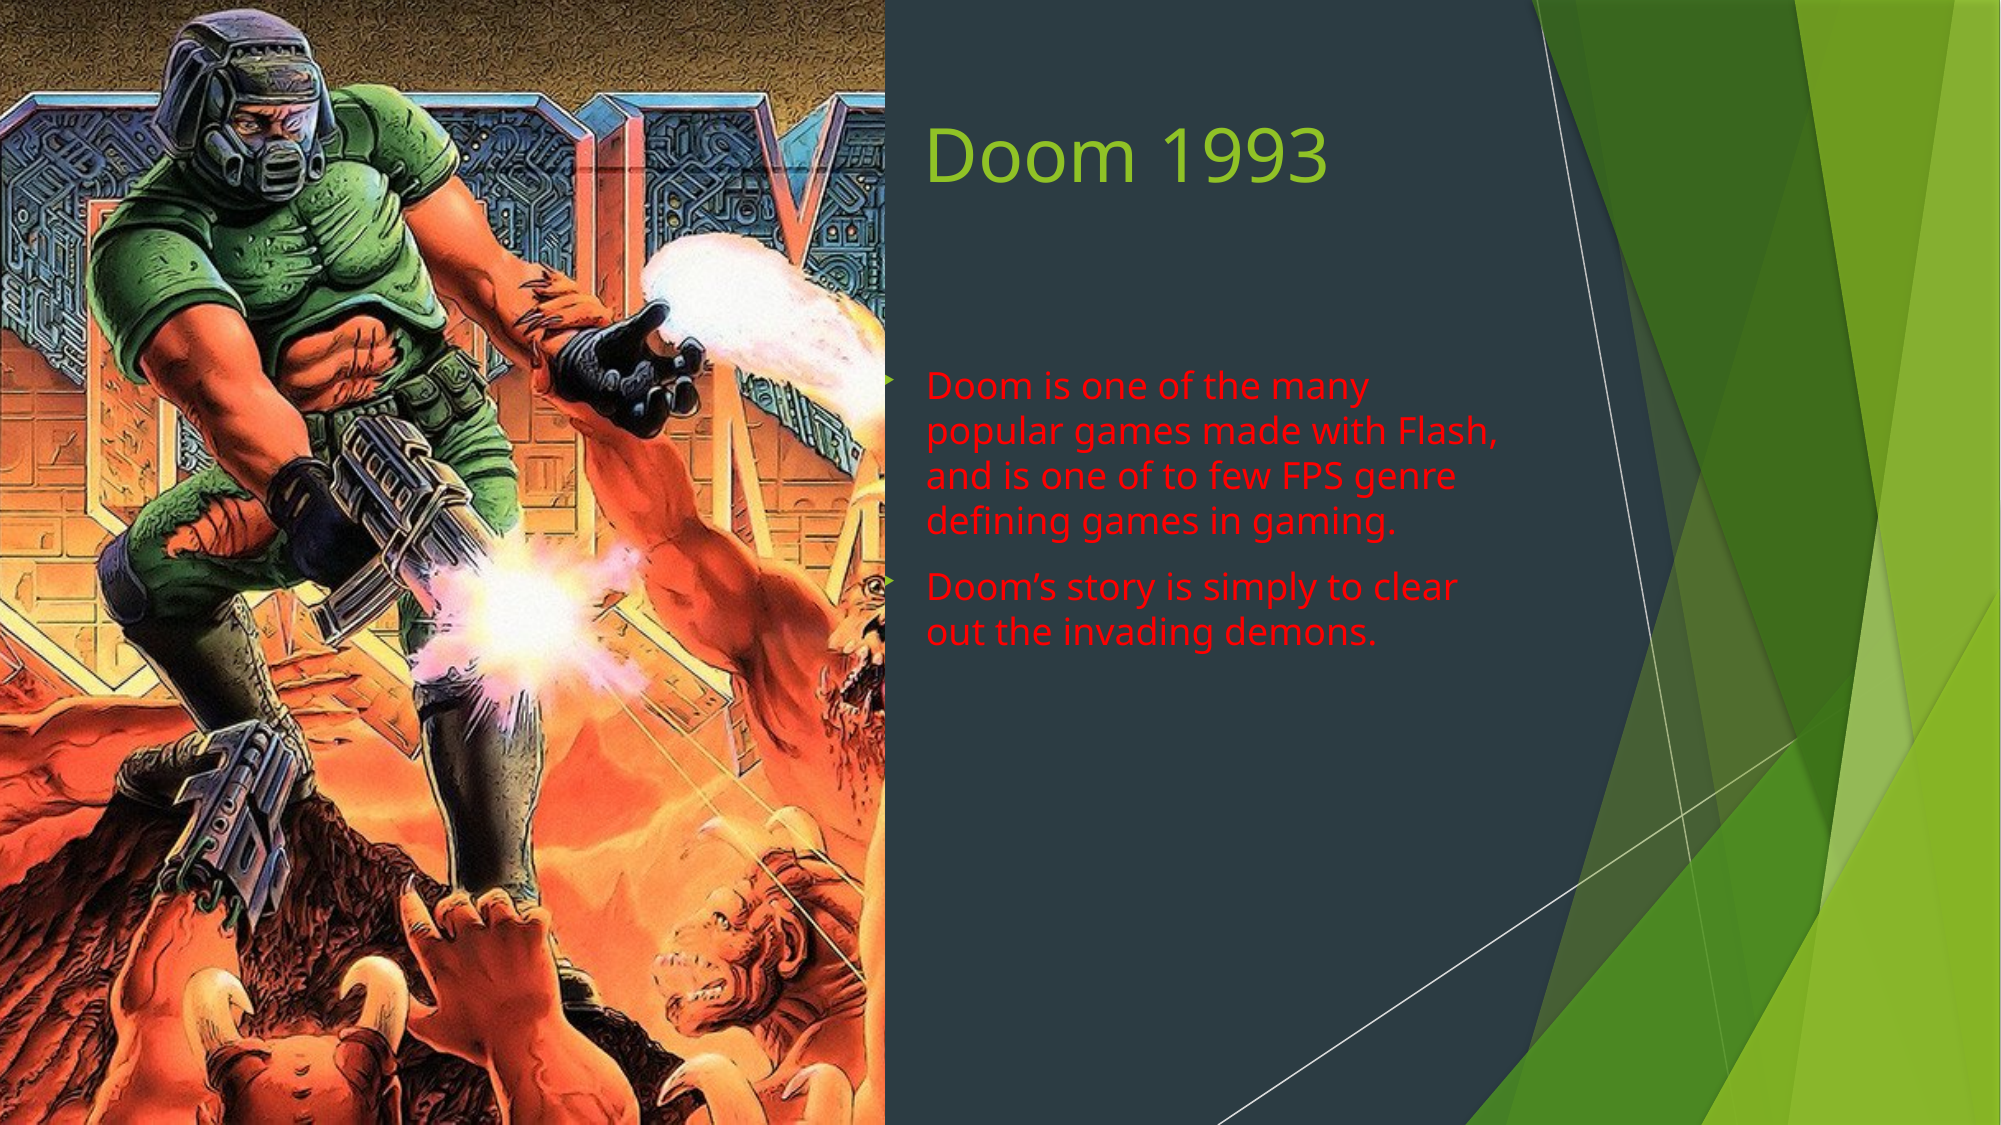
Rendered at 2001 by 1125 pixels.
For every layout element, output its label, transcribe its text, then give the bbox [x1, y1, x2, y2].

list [0, 0, 886, 1125]
list Doom is one of the many popular games made with Flash, and is one of to few FPS genre defining games in gaming. Doom’s story is simply to clear out the invading demons. [890, 354, 1522, 992]
title Doom 1993 [908, 99, 1522, 317]
